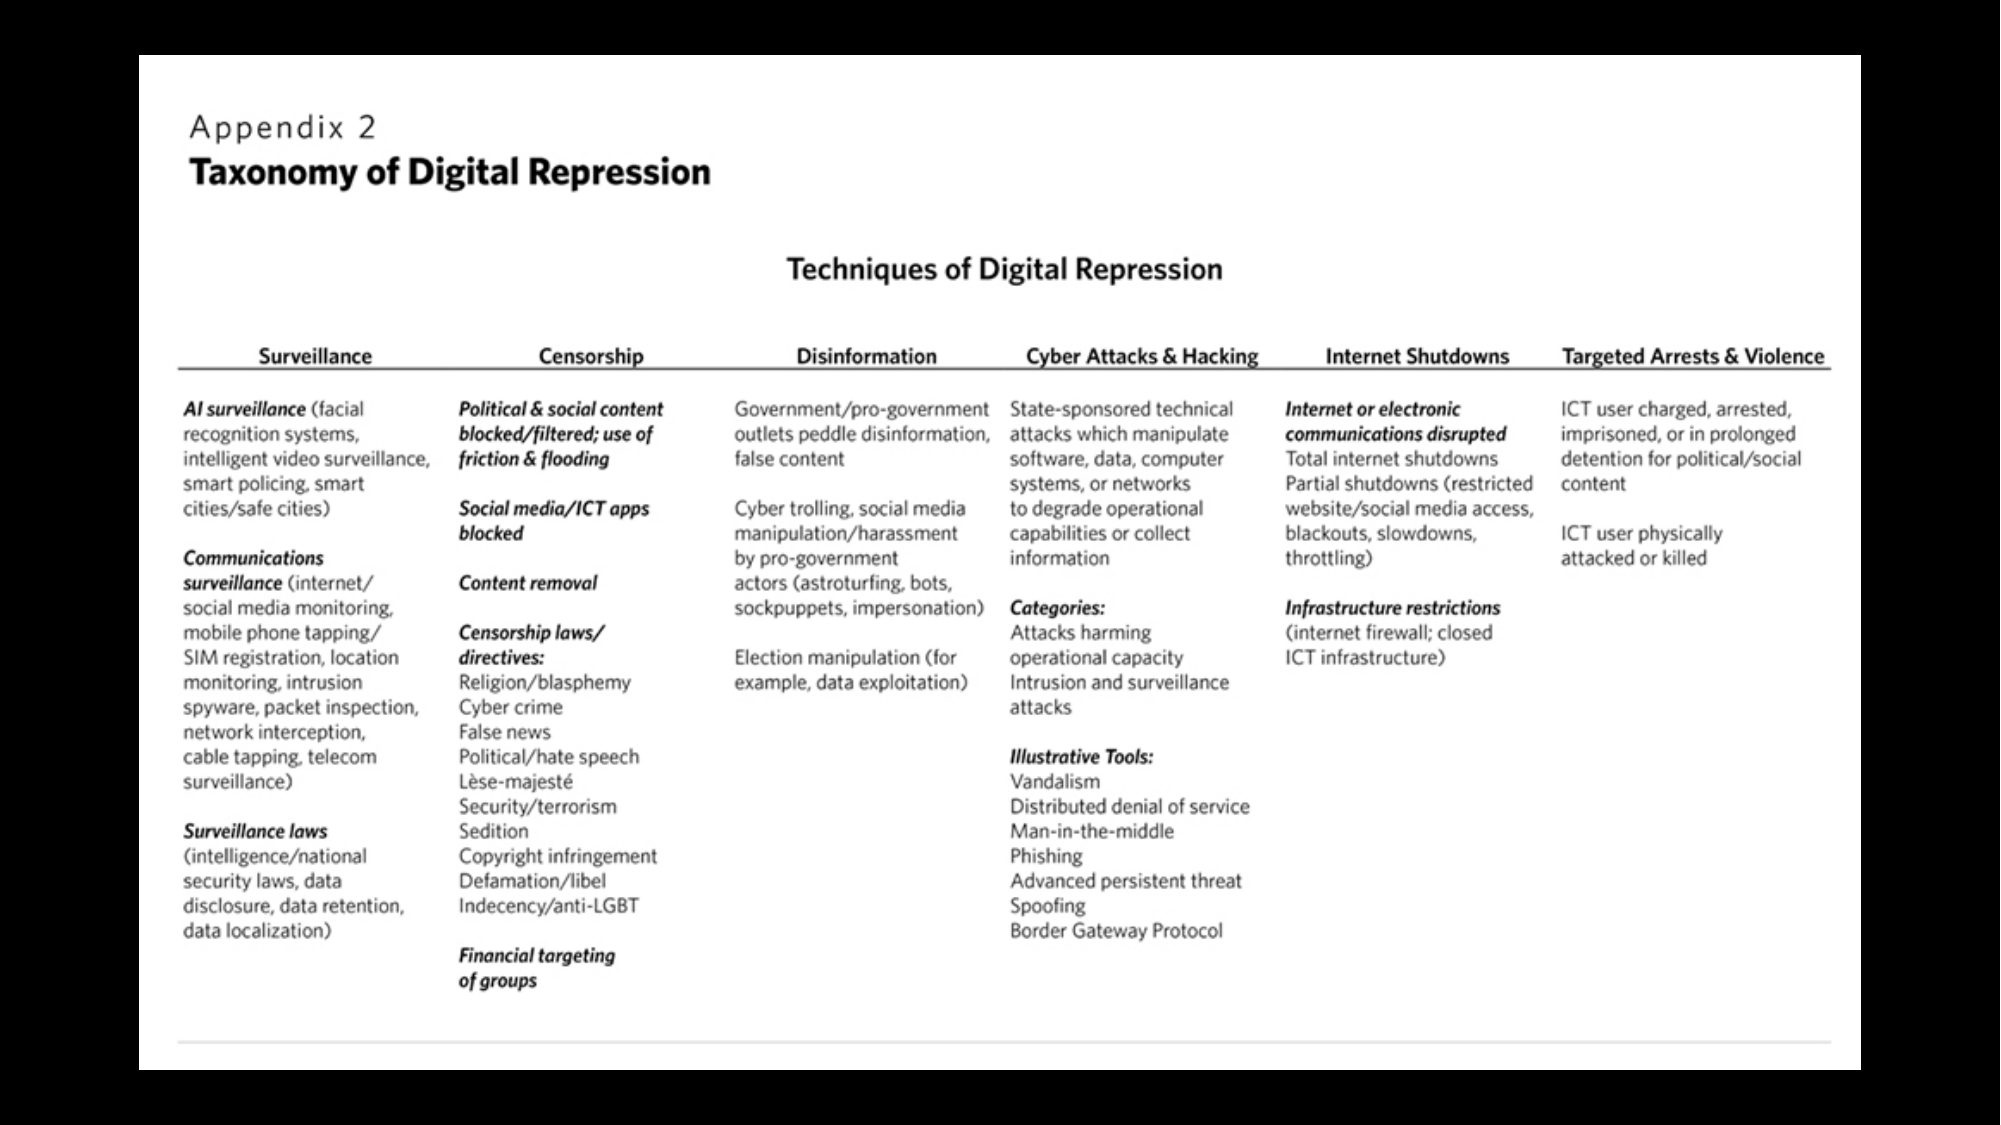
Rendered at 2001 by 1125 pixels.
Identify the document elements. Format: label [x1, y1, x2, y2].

picture [139, 55, 1861, 1070]
